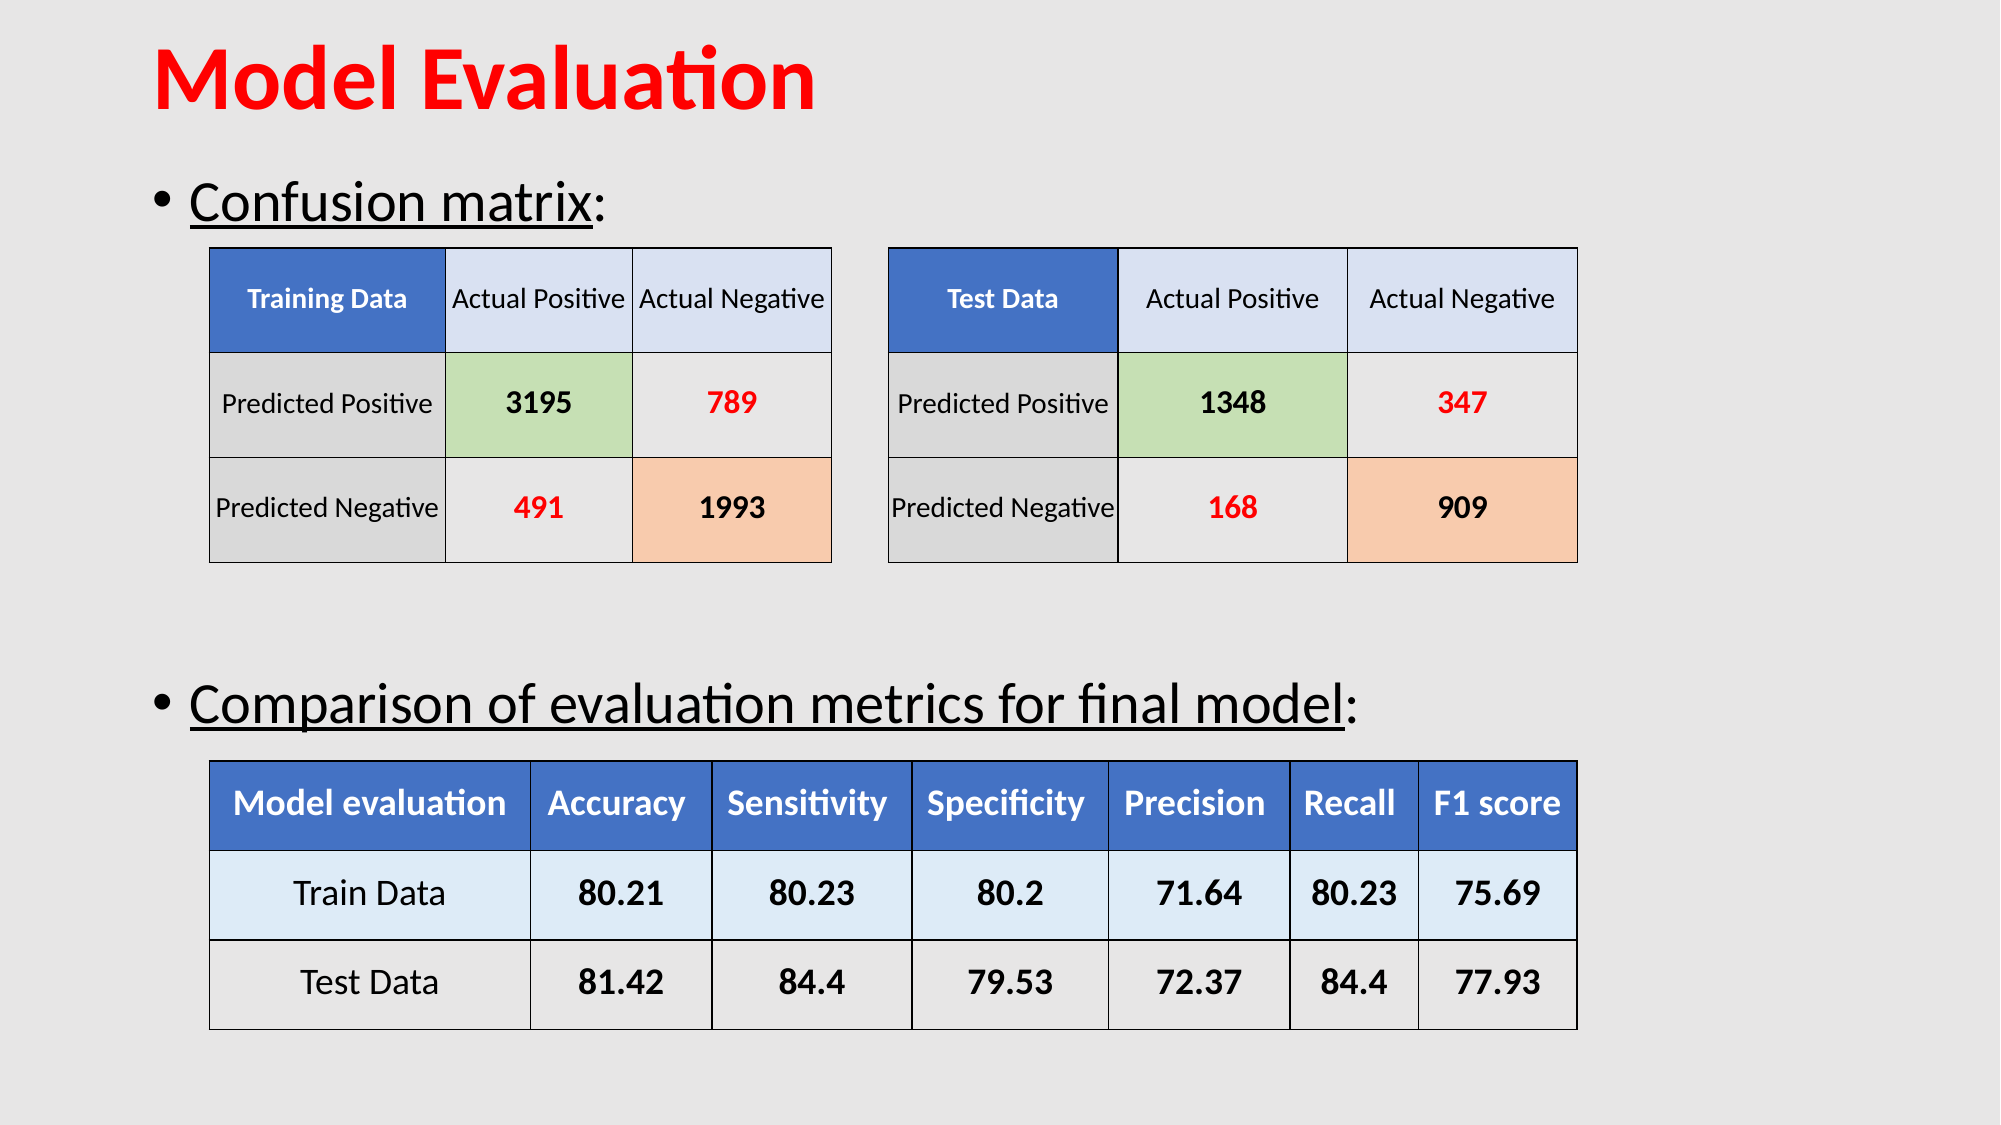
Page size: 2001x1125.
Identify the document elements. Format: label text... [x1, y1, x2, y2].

table_cell 84.4 [1291, 941, 1418, 1029]
table_cell 1993 [633, 458, 831, 562]
table_cell 1348 [1119, 353, 1347, 457]
table_header Actual Negative [1348, 249, 1577, 352]
table_cell 80.23 [713, 851, 911, 939]
table_cell 3195 [446, 353, 632, 457]
table_cell 168 [1119, 458, 1347, 562]
table_header Precision [1109, 762, 1289, 850]
table_cell 80.2 [913, 851, 1108, 939]
list Confusion matrix: Comparison of evaluation metrics for final model: [137, 163, 1863, 878]
table_cell 347 [1348, 353, 1577, 457]
table_header Specificity [913, 762, 1108, 850]
table_cell Predicted Positive [889, 353, 1117, 457]
table_cell 80.23 [1291, 851, 1418, 939]
title Model Evaluation [137, 19, 1863, 141]
table_cell Train Data [210, 851, 530, 939]
table_header Sensitivity [713, 762, 911, 850]
table_cell 81.42 [531, 941, 711, 1029]
table_header Model evaluation [210, 762, 530, 850]
table_cell 491 [446, 458, 632, 562]
table_cell 71.64 [1109, 851, 1289, 939]
table_cell 84.4 [713, 941, 911, 1029]
table_header F1 score [1419, 762, 1576, 850]
table_header Test Data [889, 249, 1117, 352]
table_header Recall [1291, 762, 1418, 850]
table_cell Test Data [210, 941, 530, 1029]
table_header Actual Positive [446, 249, 632, 352]
table_cell 80.21 [531, 851, 711, 939]
table_cell 789 [633, 353, 831, 457]
table_cell 75.69 [1419, 851, 1576, 939]
table_cell Predicted Negative [889, 458, 1117, 562]
table_header Training Data [210, 249, 445, 352]
table_cell 79.53 [913, 941, 1108, 1029]
table_cell 909 [1348, 458, 1577, 562]
table_cell Predicted Positive [210, 353, 445, 457]
table_header Actual Positive [1119, 249, 1347, 352]
table_cell 77.93 [1419, 941, 1576, 1029]
table_cell 72.37 [1109, 941, 1289, 1029]
table_header Accuracy [531, 762, 711, 850]
table_cell Predicted Negative [210, 458, 445, 562]
table_header Actual Negative [633, 249, 831, 352]
